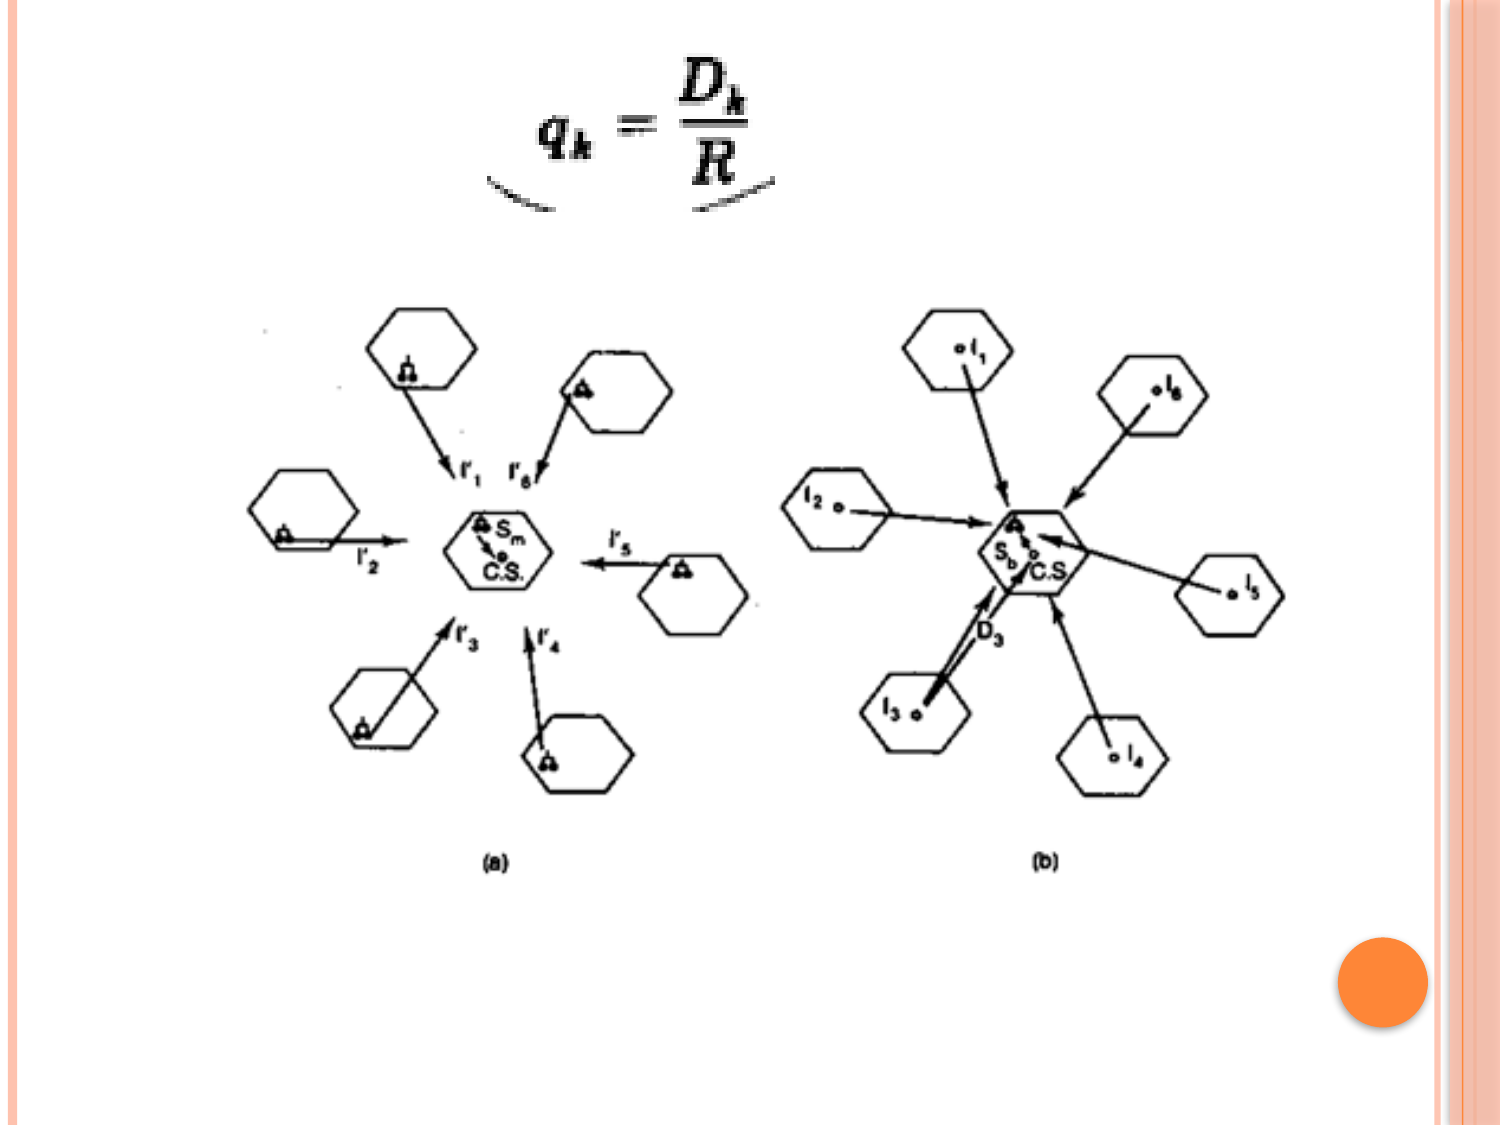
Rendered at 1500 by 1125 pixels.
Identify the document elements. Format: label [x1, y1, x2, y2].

picture [486, 49, 776, 212]
picture [199, 249, 1301, 888]
